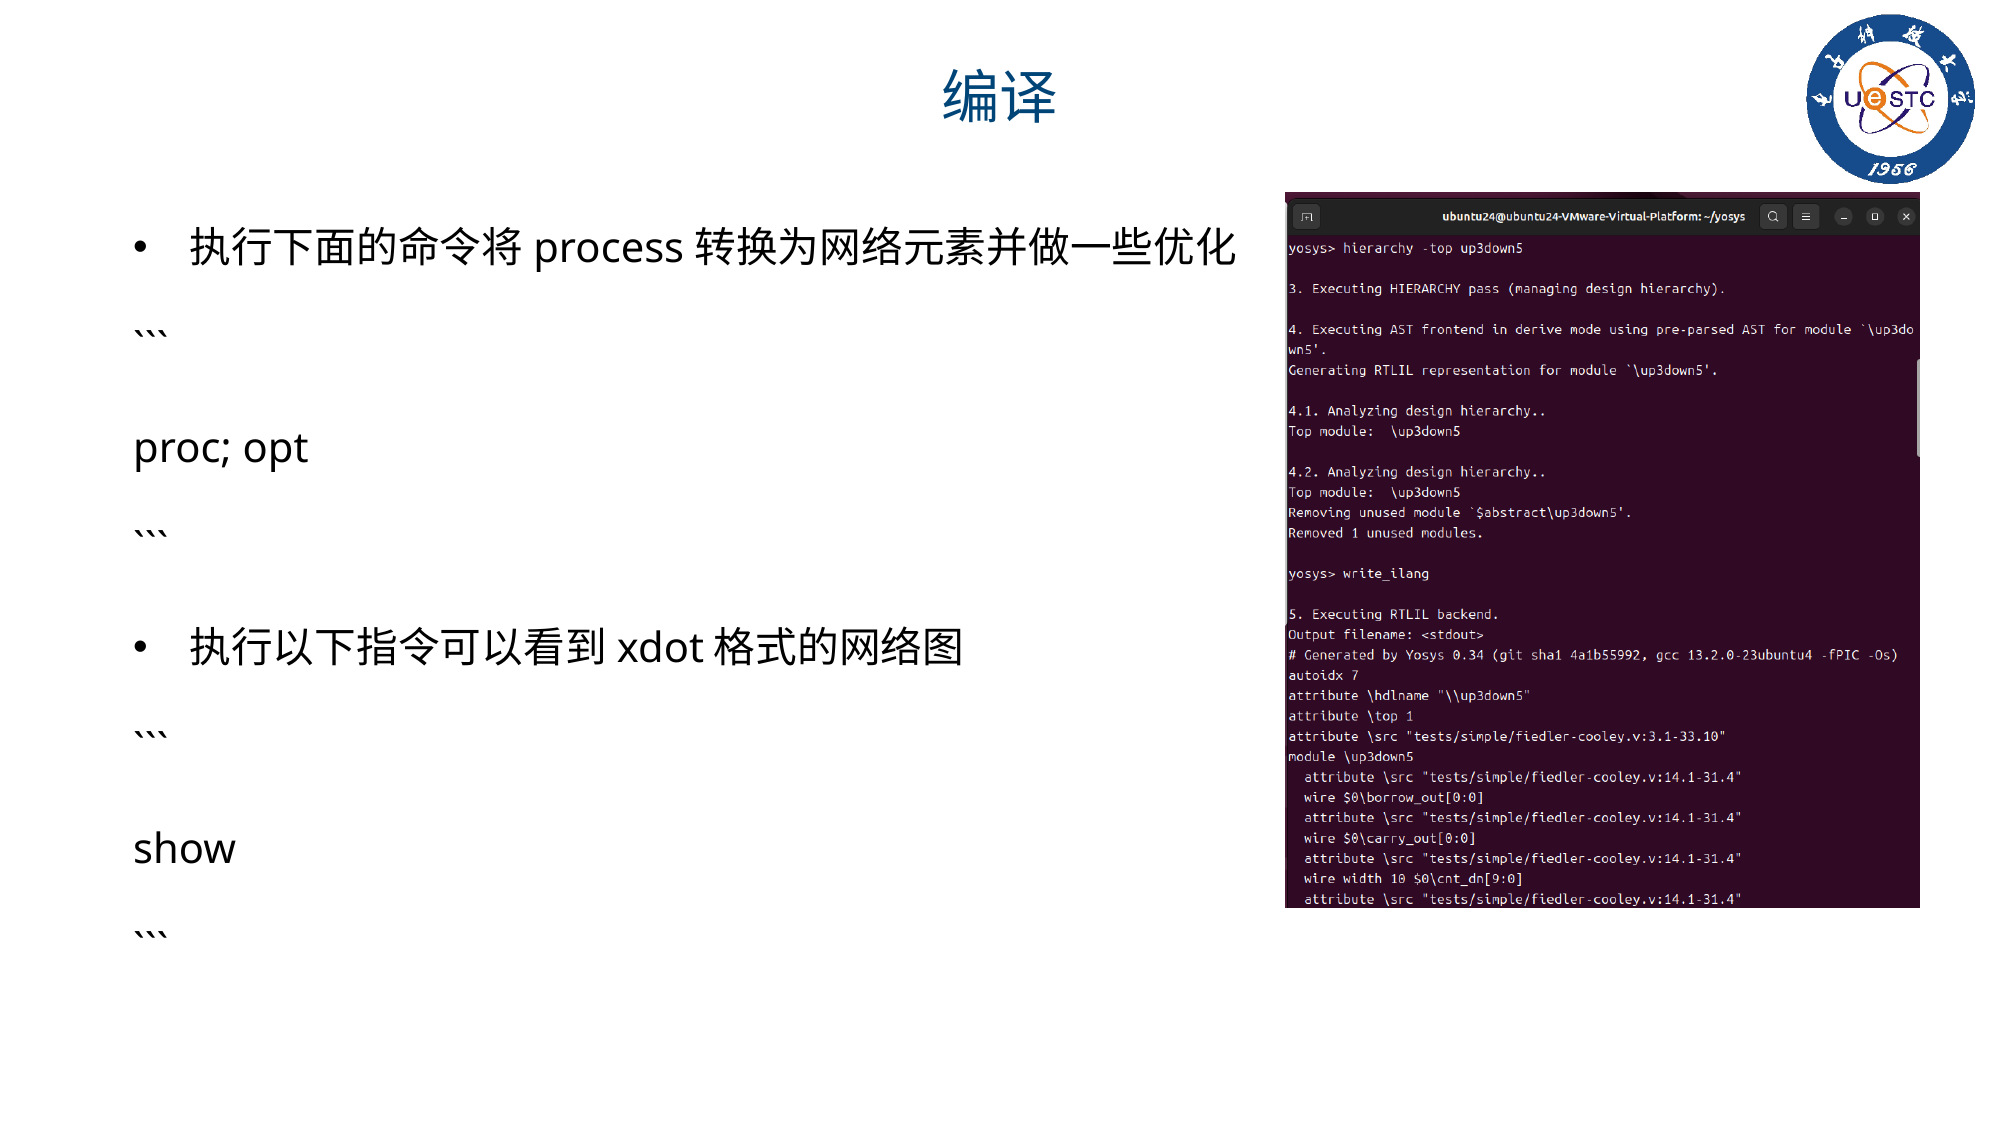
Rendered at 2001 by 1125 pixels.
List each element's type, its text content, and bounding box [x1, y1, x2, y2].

text_box 执行下面的命令将process转换为网络元素并做一些优化 ``` proc; opt ``` 执行以下指令可以看到xdot格式的网络图 ``` show ``` [118, 163, 1408, 979]
text_box 编译 [536, 52, 1464, 138]
picture [1285, 4, 1986, 908]
